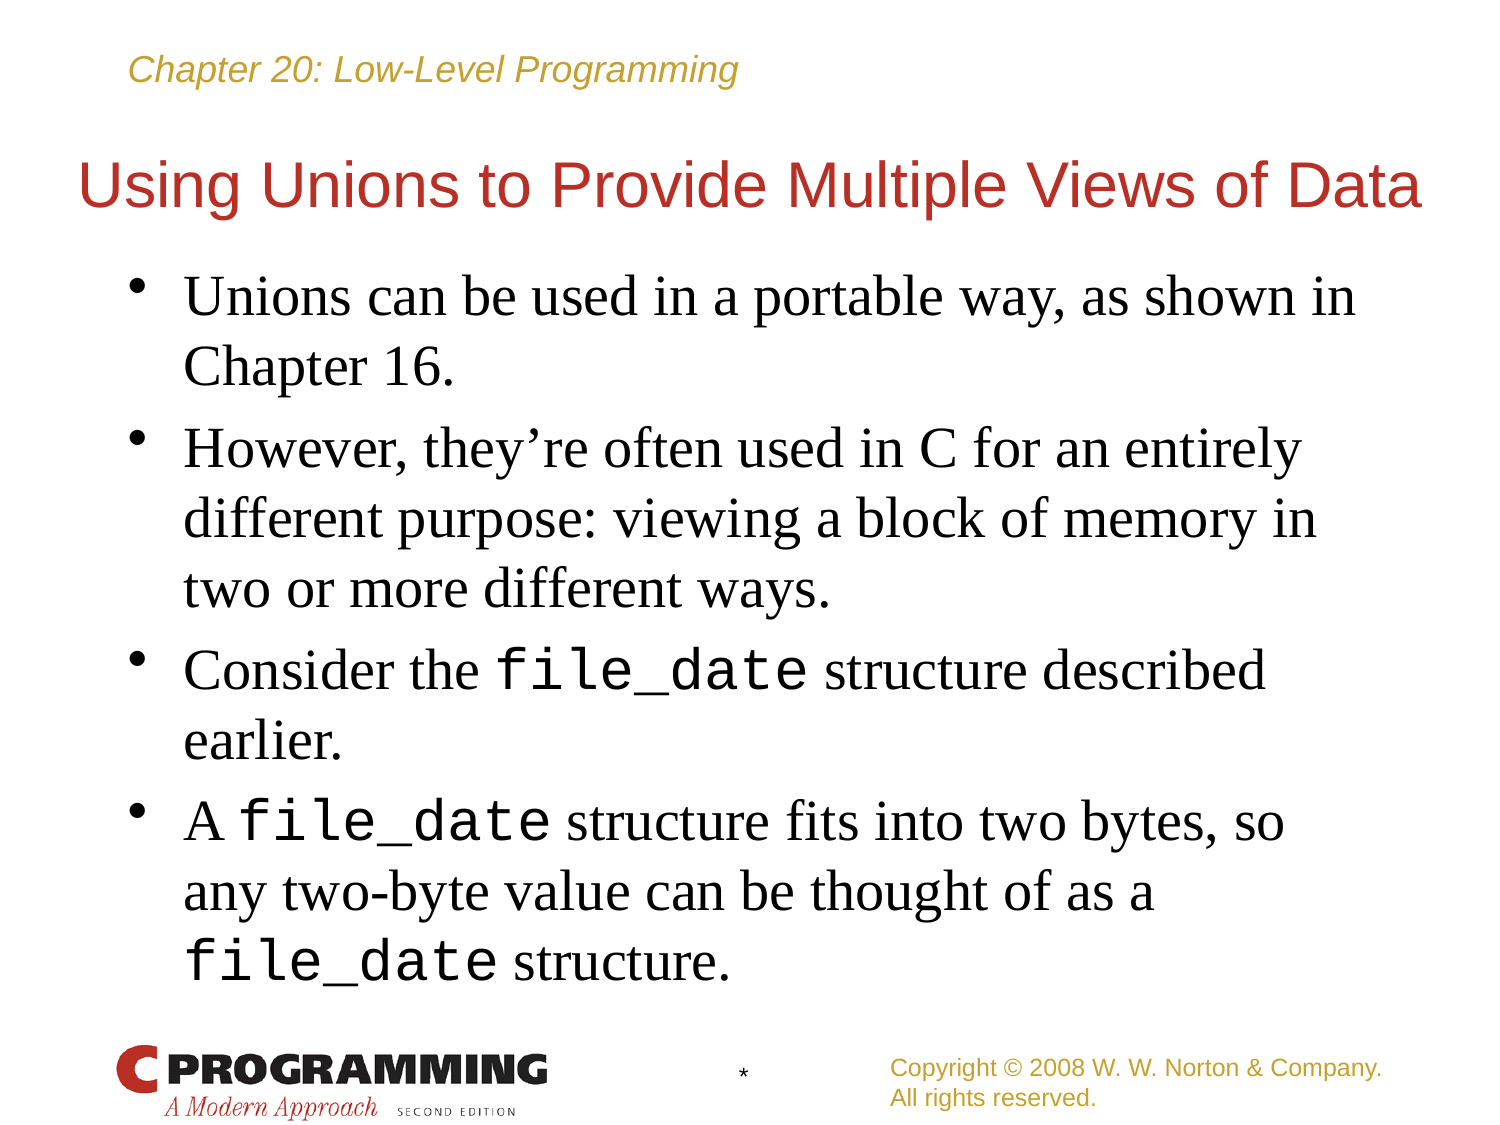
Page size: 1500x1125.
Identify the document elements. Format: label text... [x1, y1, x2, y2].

picture [112, 1041, 550, 1123]
text_box * [687, 1050, 800, 1100]
title Using Unions to Provide Multiple Views of Data [50, 125, 1450, 238]
list Unions can be used in a portable way, as shown in Chapter 16. However, they’re often used in C for an entirely different purpose: viewing a block of memory in two or more different ways. Consider the file_date structure described earlier. A file_date structure fits into two bytes, so any two-byte value can be thought of as a file_date structure. [112, 249, 1388, 1038]
text_box Copyright © 2008 W. W. Norton & Company. All rights reserved. [874, 1043, 1388, 1119]
